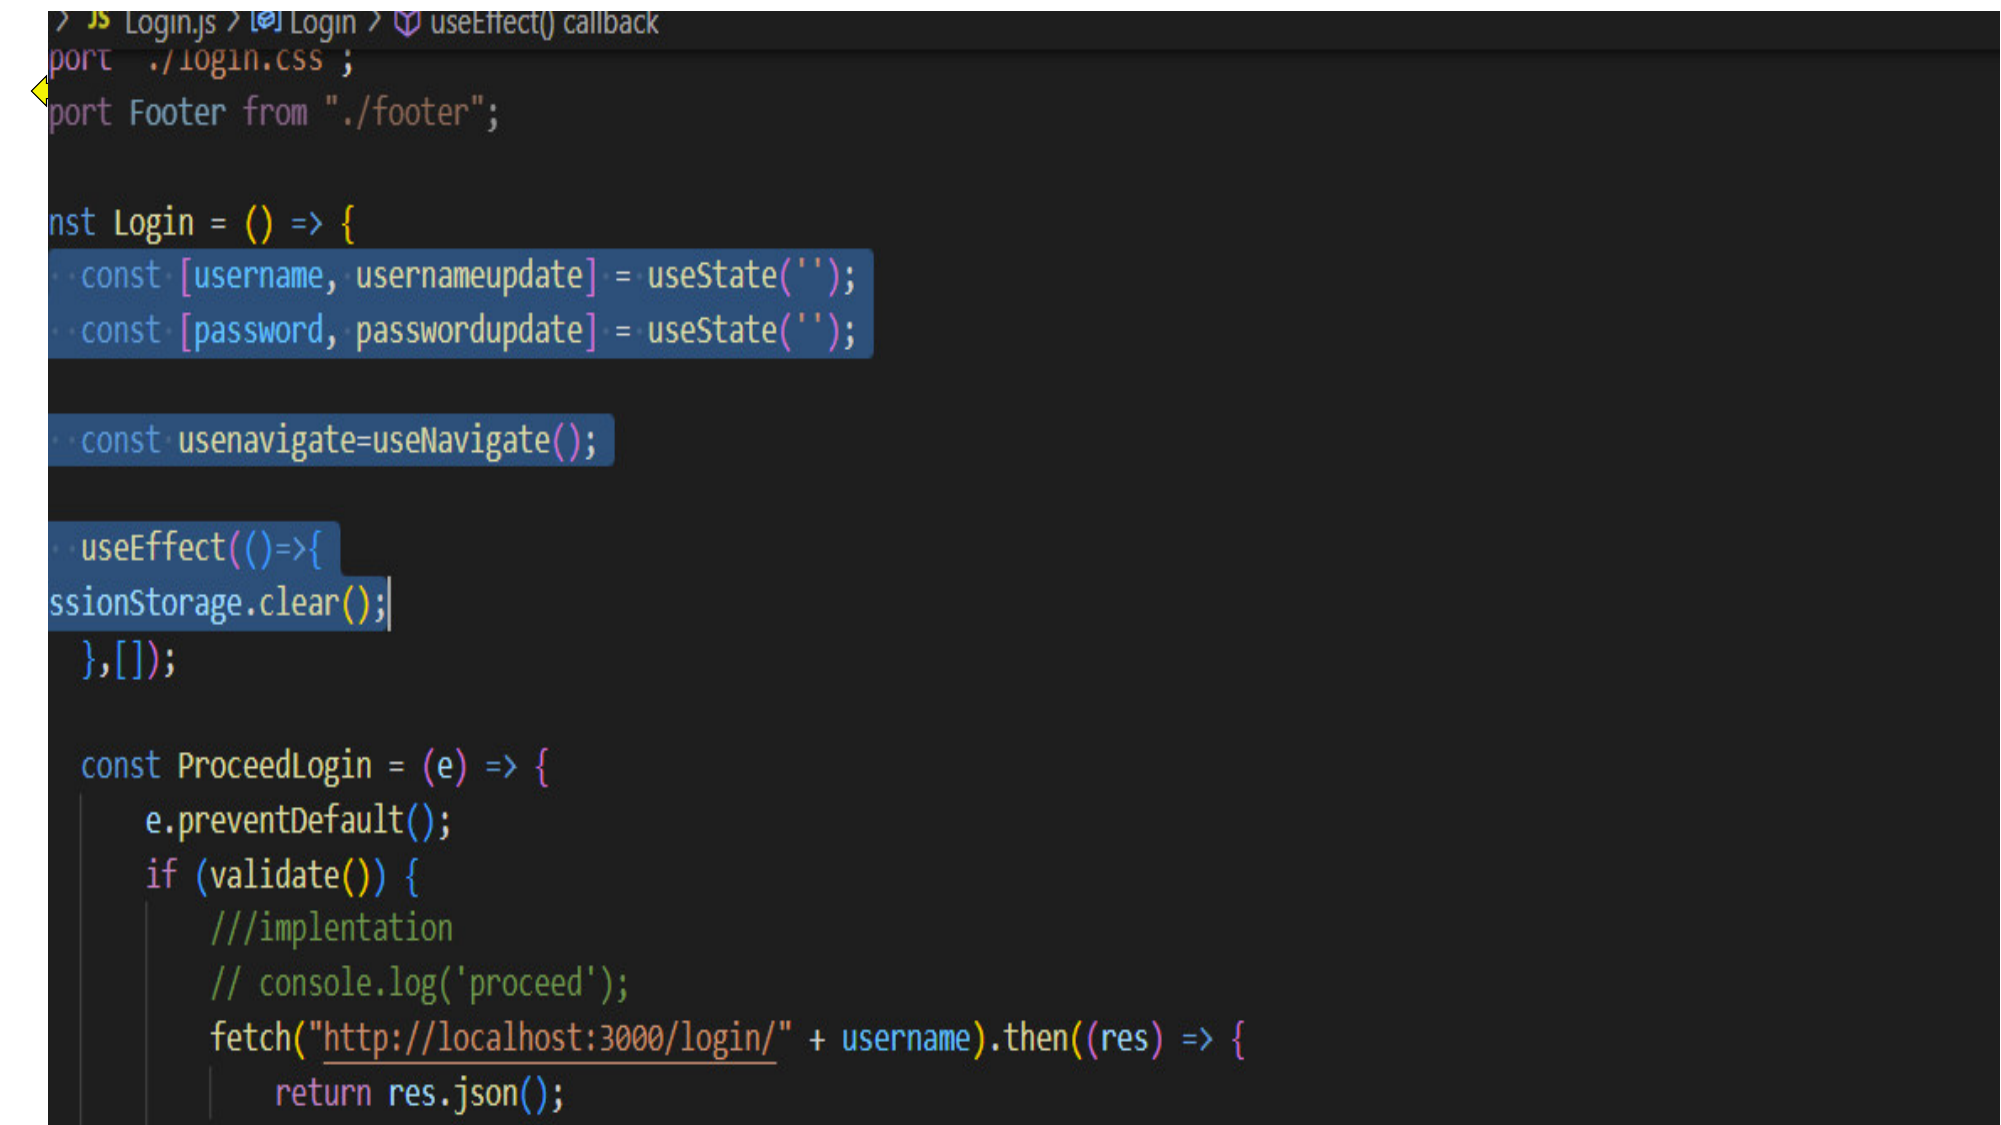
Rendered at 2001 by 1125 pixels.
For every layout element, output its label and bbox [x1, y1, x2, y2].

picture [48, 11, 2000, 1125]
text_box [29, 73, 48, 109]
